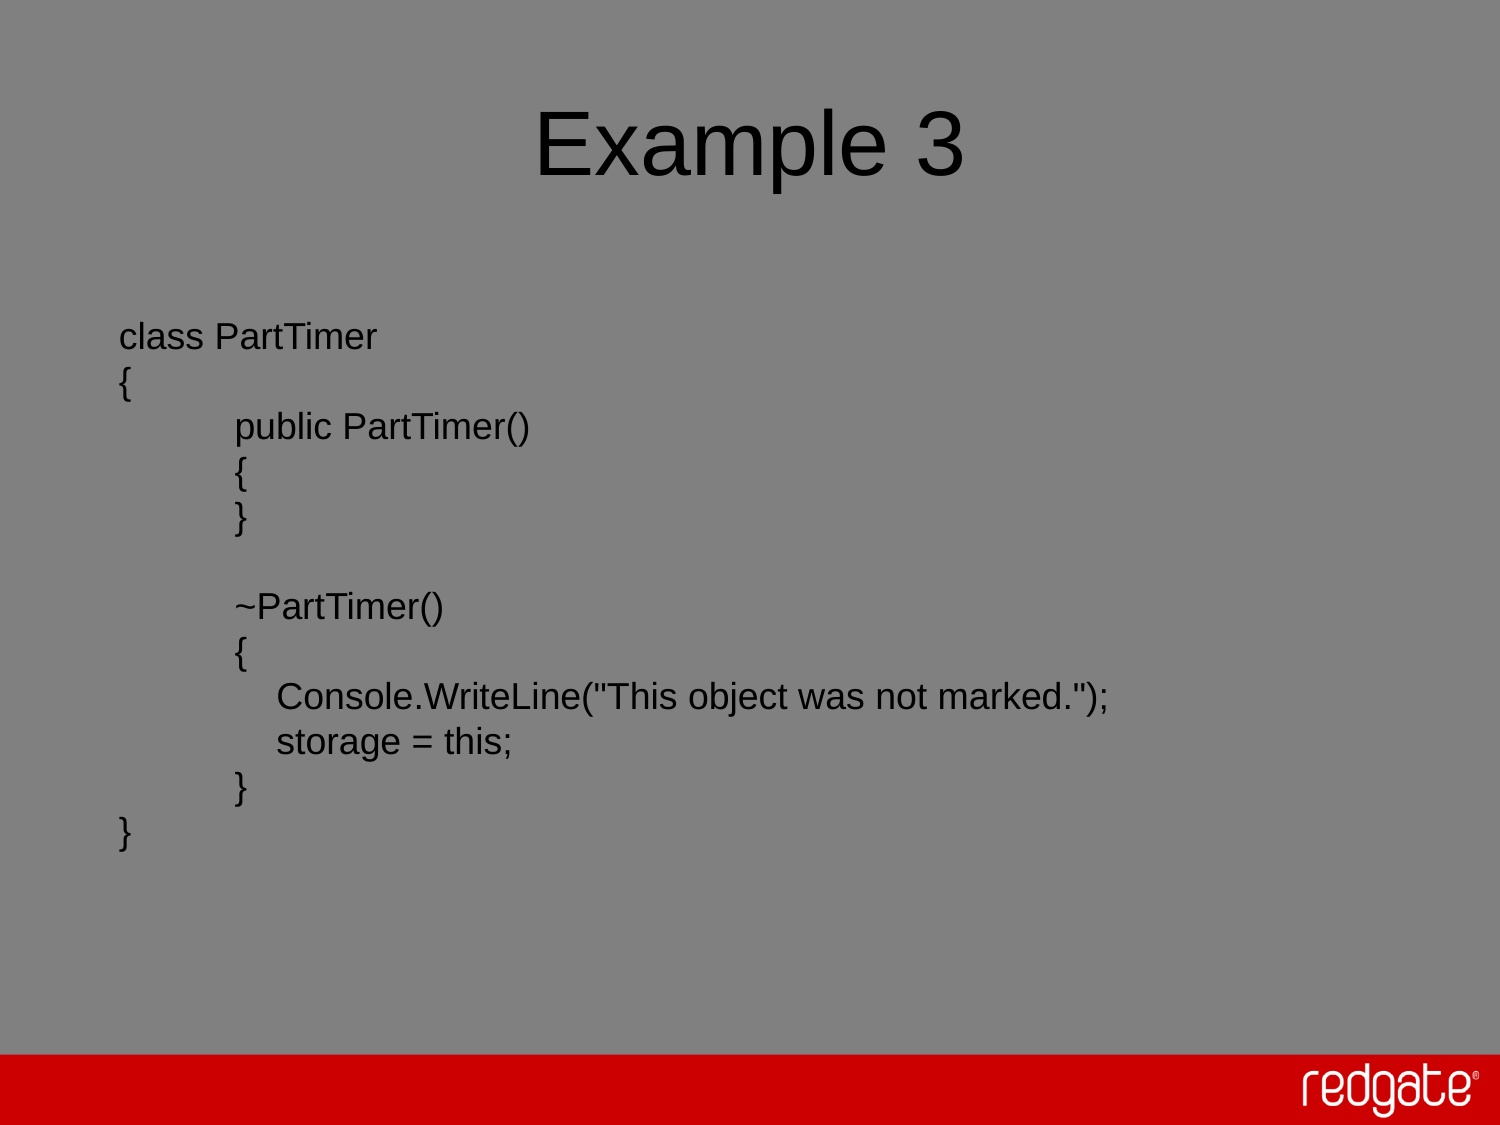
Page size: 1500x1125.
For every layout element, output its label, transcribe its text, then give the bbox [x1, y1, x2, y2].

picture [1301, 1061, 1481, 1120]
text_box class PartTimer { public PartTimer() { } ~PartTimer() { Console.WriteLine("This object was not marked."); storage = this; } } [93, 304, 1336, 860]
title Example 3 [74, 44, 1426, 233]
text_box [0, 1053, 1500, 1125]
